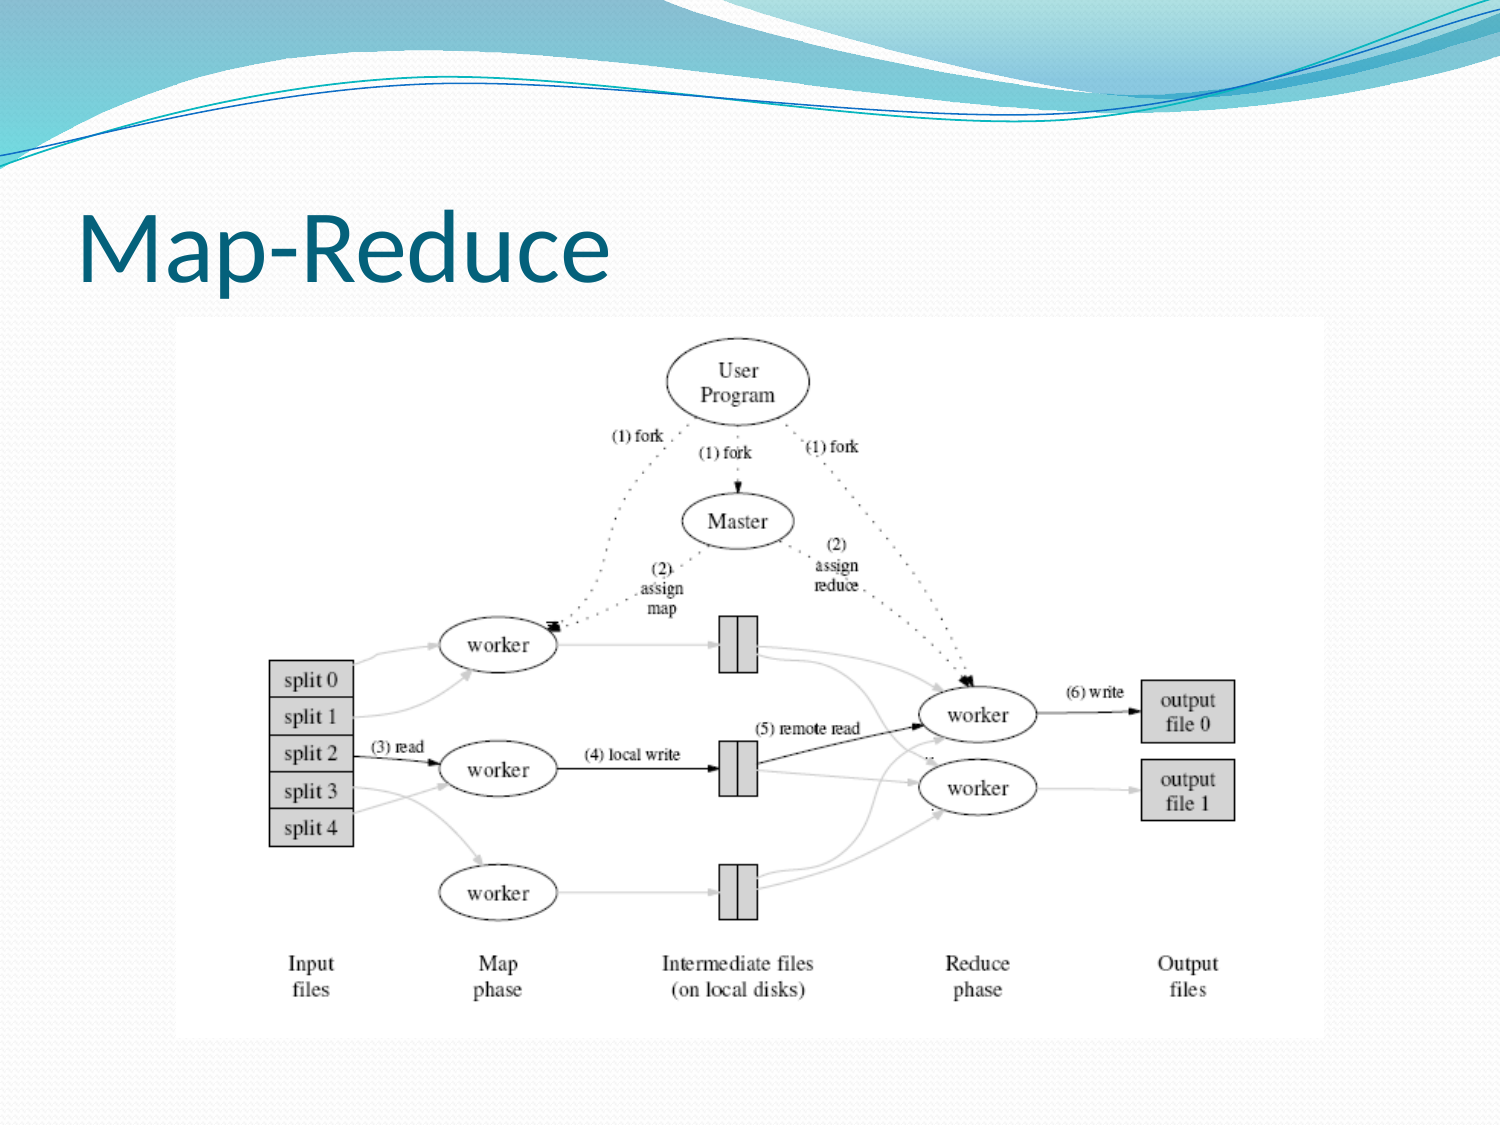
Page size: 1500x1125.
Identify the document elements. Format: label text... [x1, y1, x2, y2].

title Map-Reduce [75, 115, 1425, 303]
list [176, 317, 1324, 1038]
